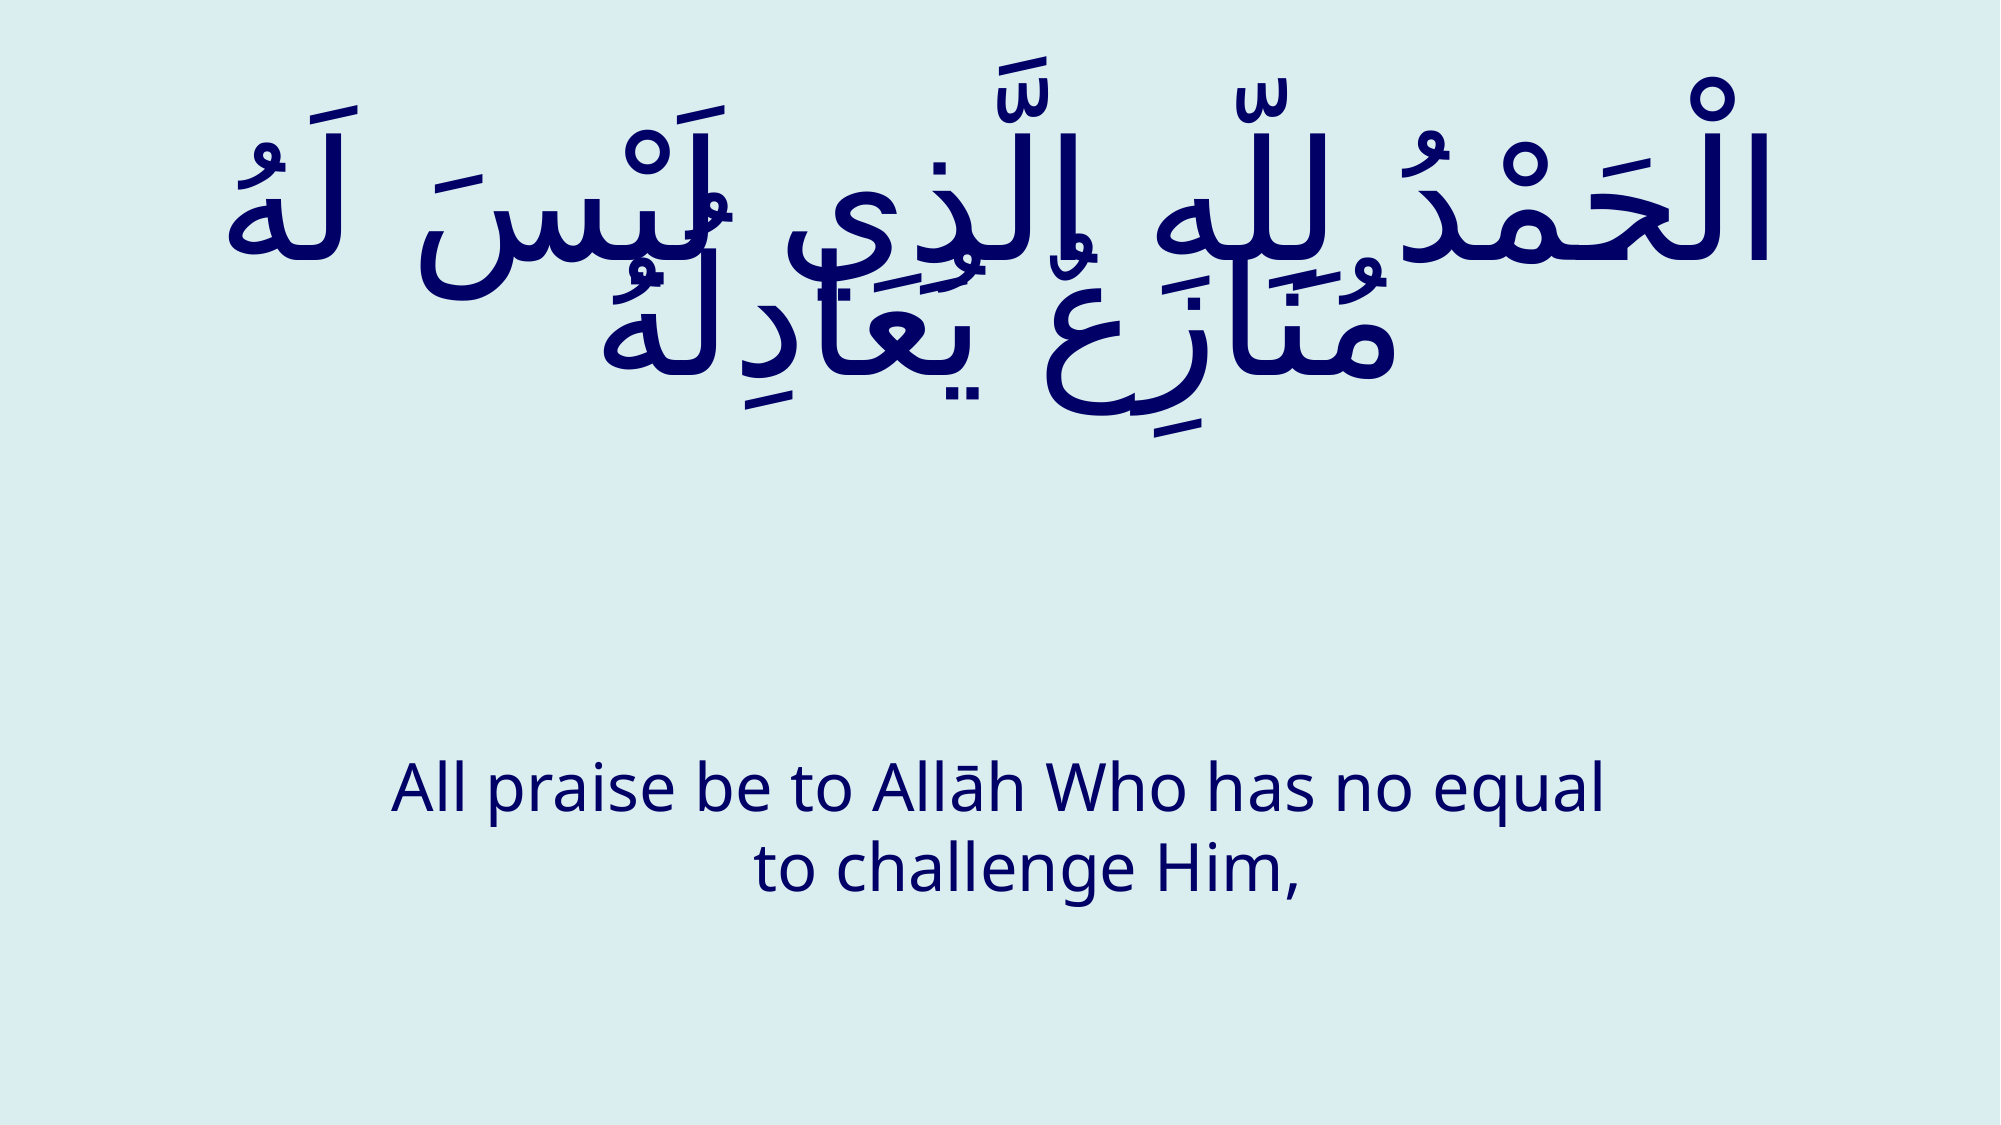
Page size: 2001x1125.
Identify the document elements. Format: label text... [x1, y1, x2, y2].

list All praise be to Allāh Who has no equal to challenge Him, [356, 737, 1644, 1050]
title الْحَمْدُ لِلّهِ الَّذِي لَيْسَ لَهُ مُنَازِعٌ يُعَادِلُهُ [0, 200, 2000, 388]
